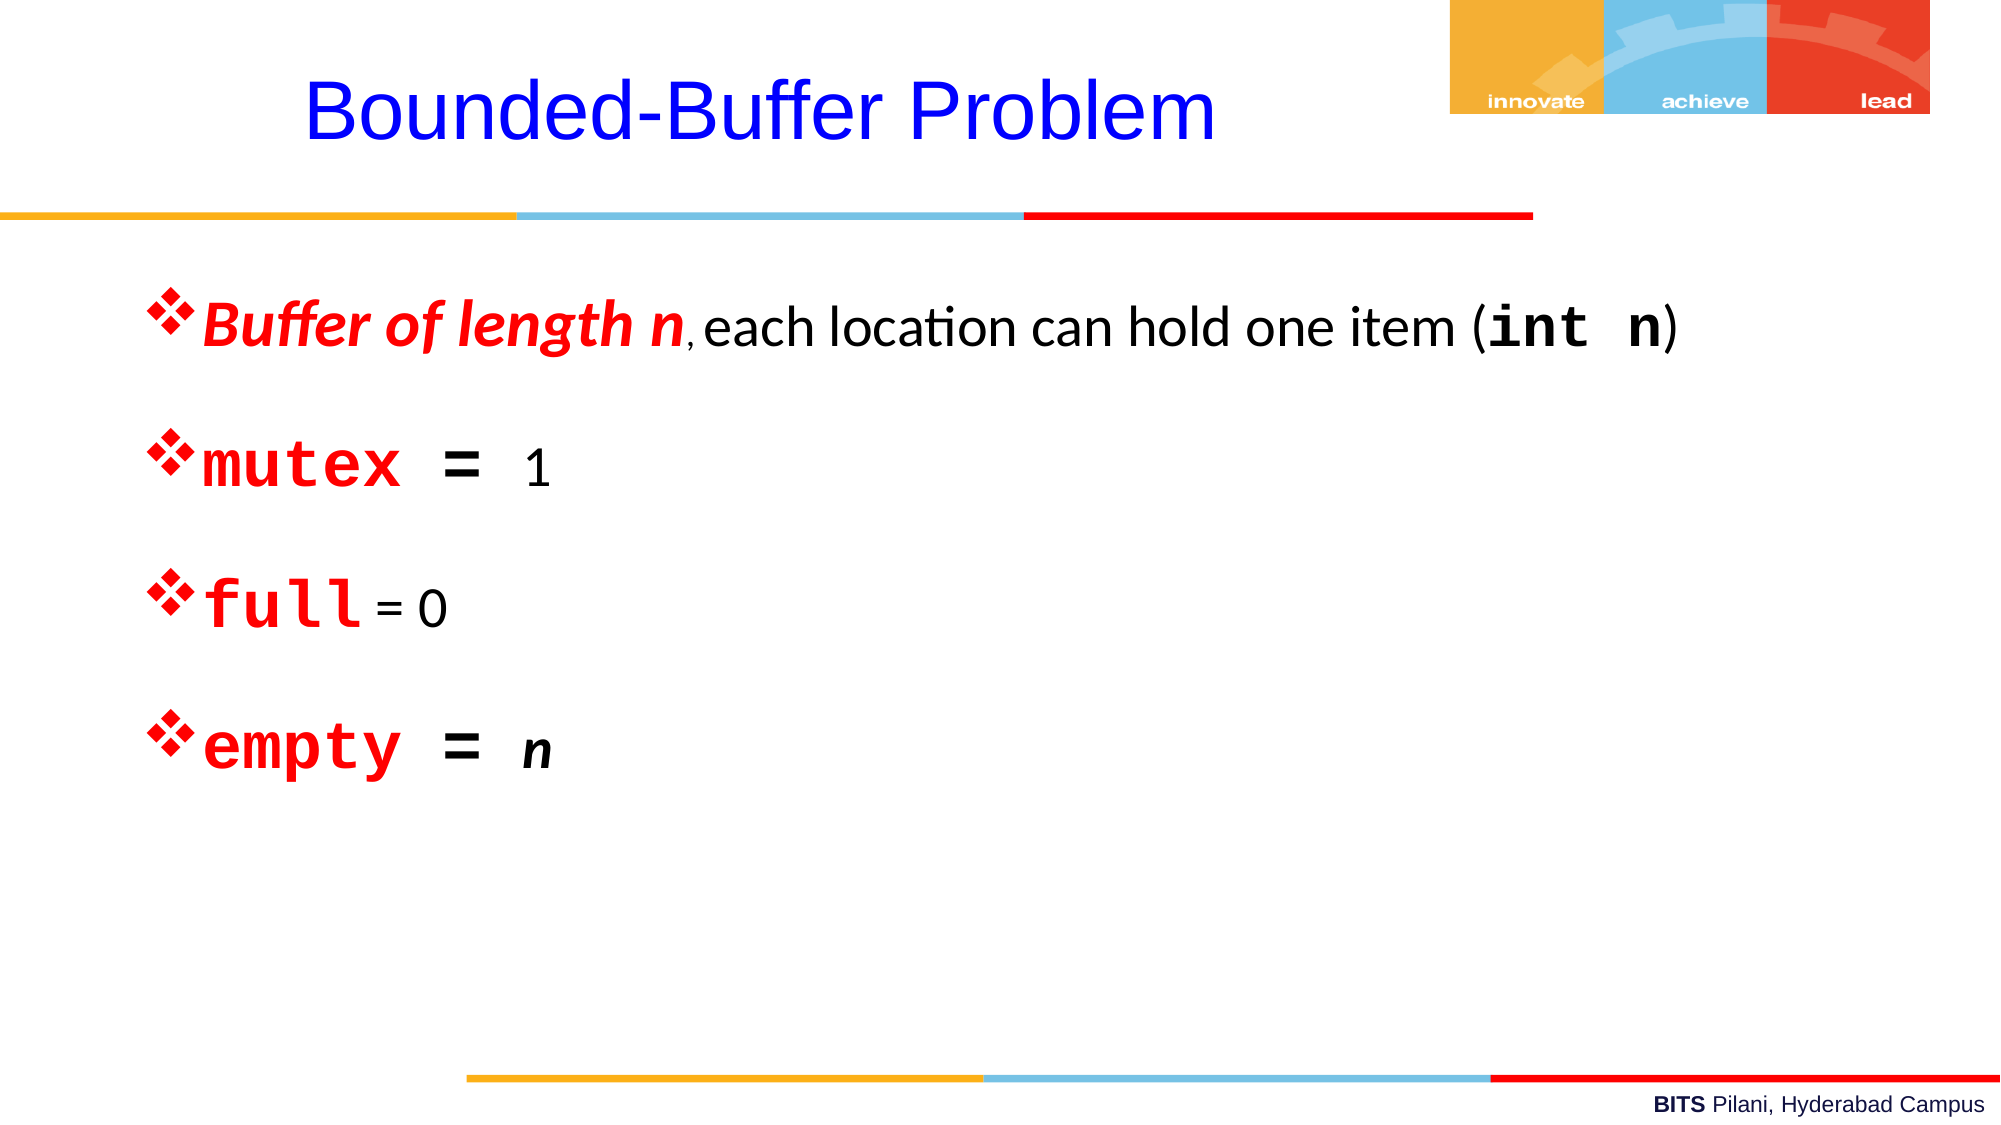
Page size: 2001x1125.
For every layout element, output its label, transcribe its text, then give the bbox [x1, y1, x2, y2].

text_box Bounded-Buffer Problem [62, 48, 1459, 164]
text_box Buffer of length n, each location can hold one item (int n) mutex = 1 full = 0 empty = n [127, 232, 2000, 976]
picture [1449, 0, 1930, 114]
